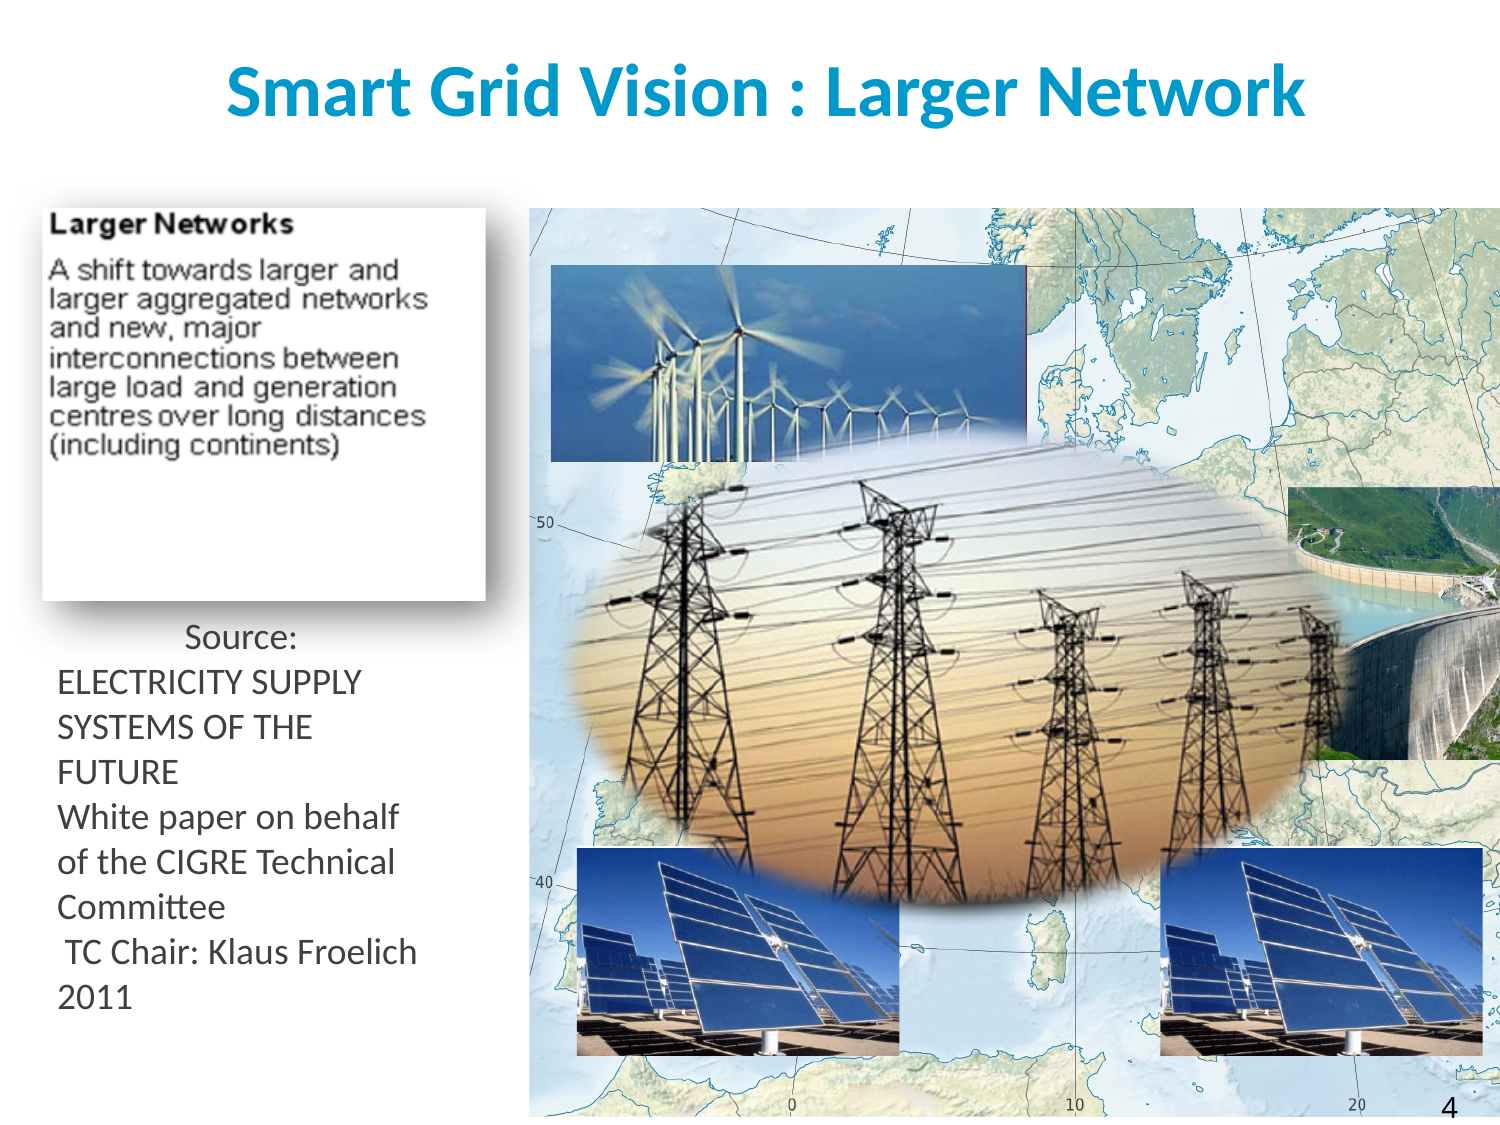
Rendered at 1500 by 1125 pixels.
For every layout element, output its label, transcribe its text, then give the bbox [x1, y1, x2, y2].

picture [42, 208, 486, 602]
title Smart Grid Vision : Larger Network [64, 11, 1470, 161]
text_box Source: ELECTRICITY SUPPLY SYSTEMS OF THE FUTURE White paper on behalf of the CIGRE Technical Committee TC Chair: Klaus Froelich 2011 [42, 607, 441, 1024]
picture [528, 208, 1500, 1125]
